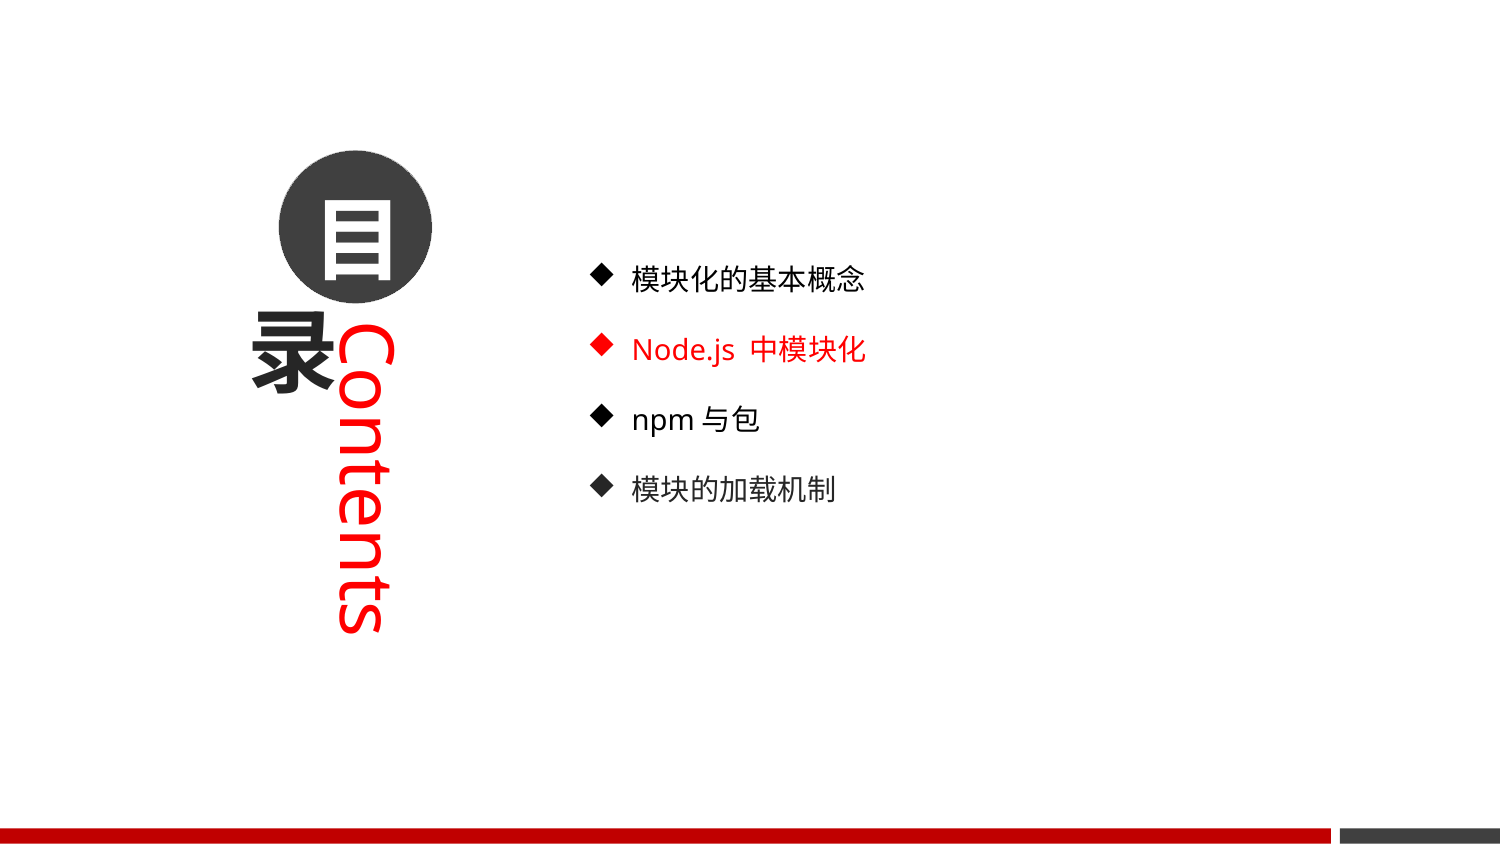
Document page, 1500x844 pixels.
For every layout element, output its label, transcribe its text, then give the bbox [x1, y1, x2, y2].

list 模块化的基本概念 Node.js 中模块化 npm与包 模块的加载机制 [572, 218, 1392, 660]
